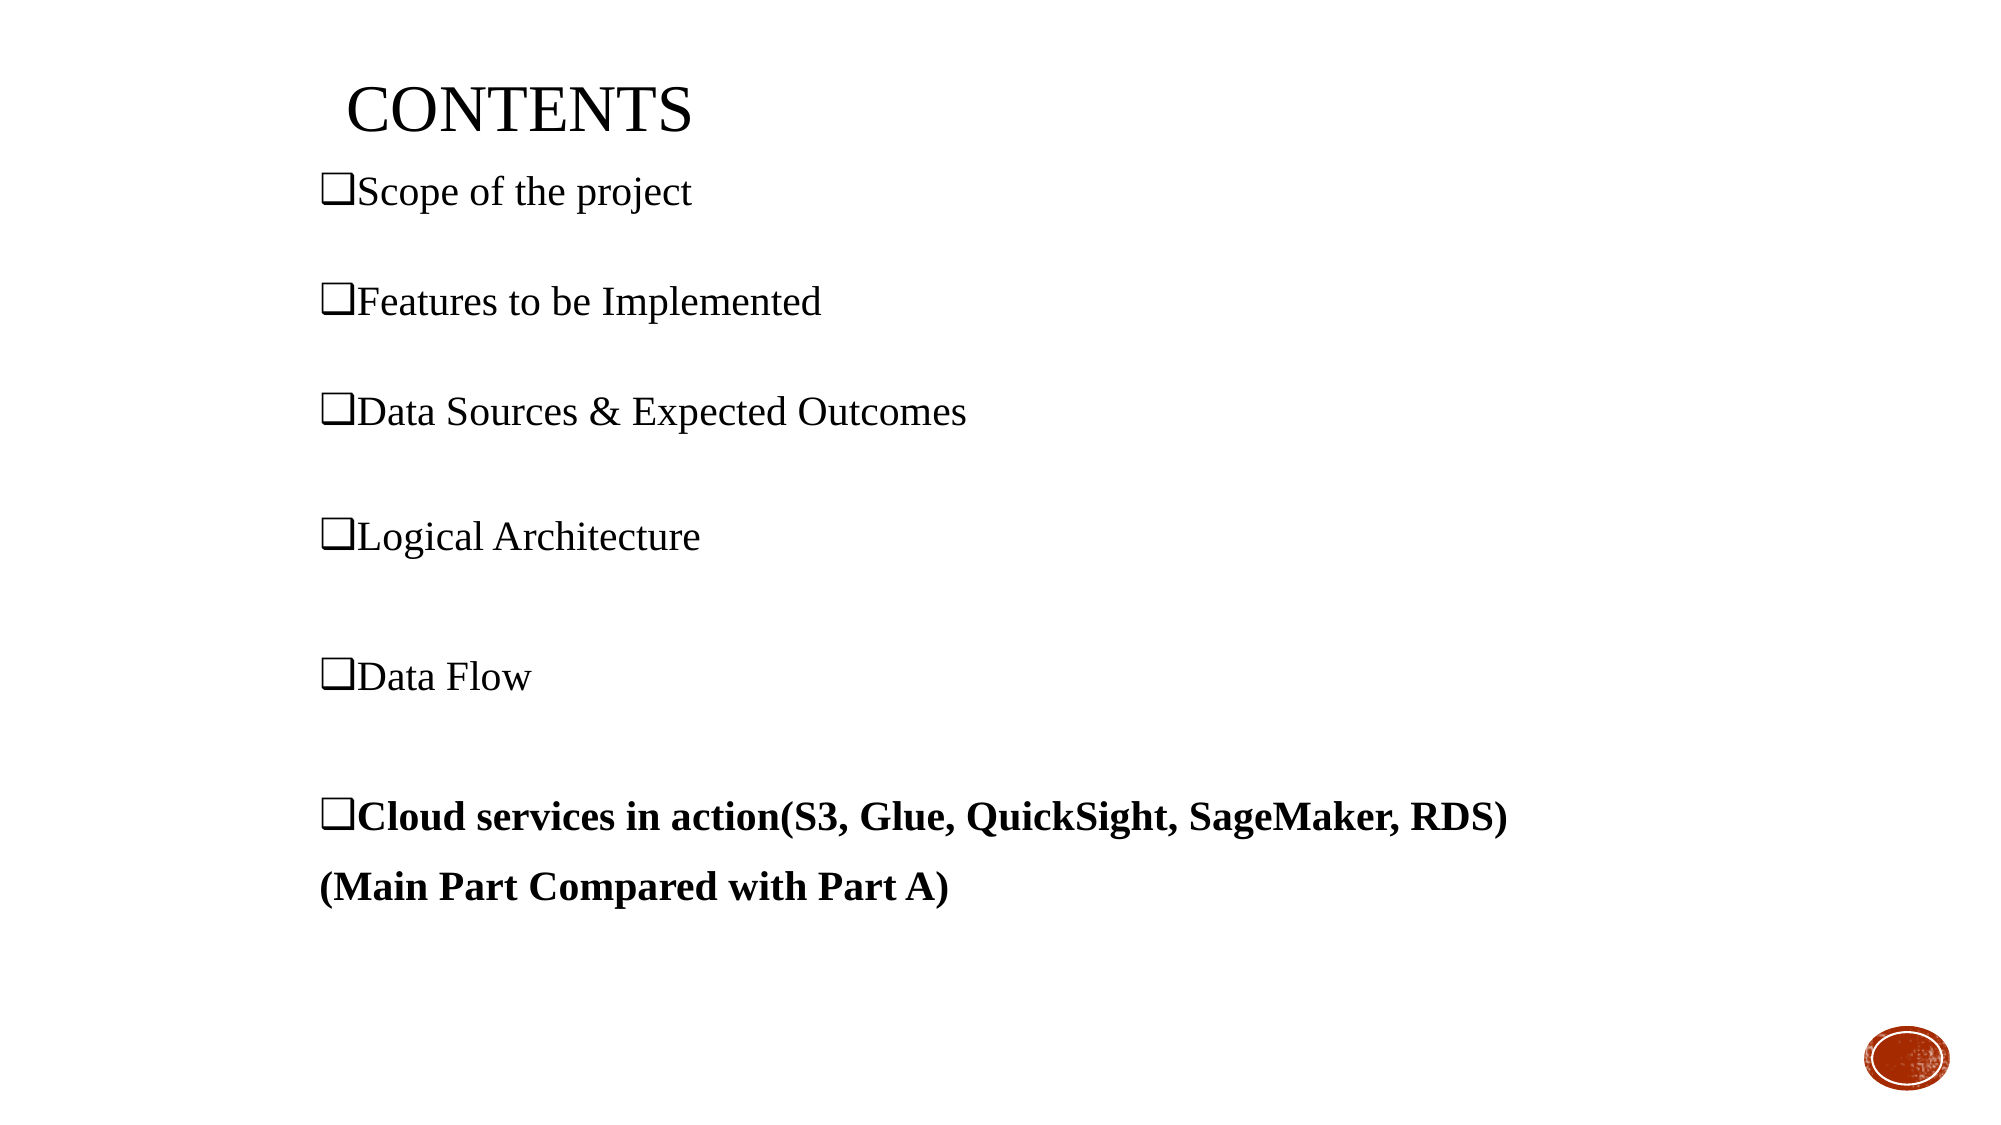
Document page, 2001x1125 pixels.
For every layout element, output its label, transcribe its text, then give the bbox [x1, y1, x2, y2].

title Contents [331, 59, 1604, 178]
list Scope of the project Features to be Implemented Data Sources & Expected Outcomes Logical Architecture Data Flow Cloud services in action(S3, Glue, QuickSight, SageMaker, RDS) (Main Part Compared with Part A) [304, 162, 1575, 761]
